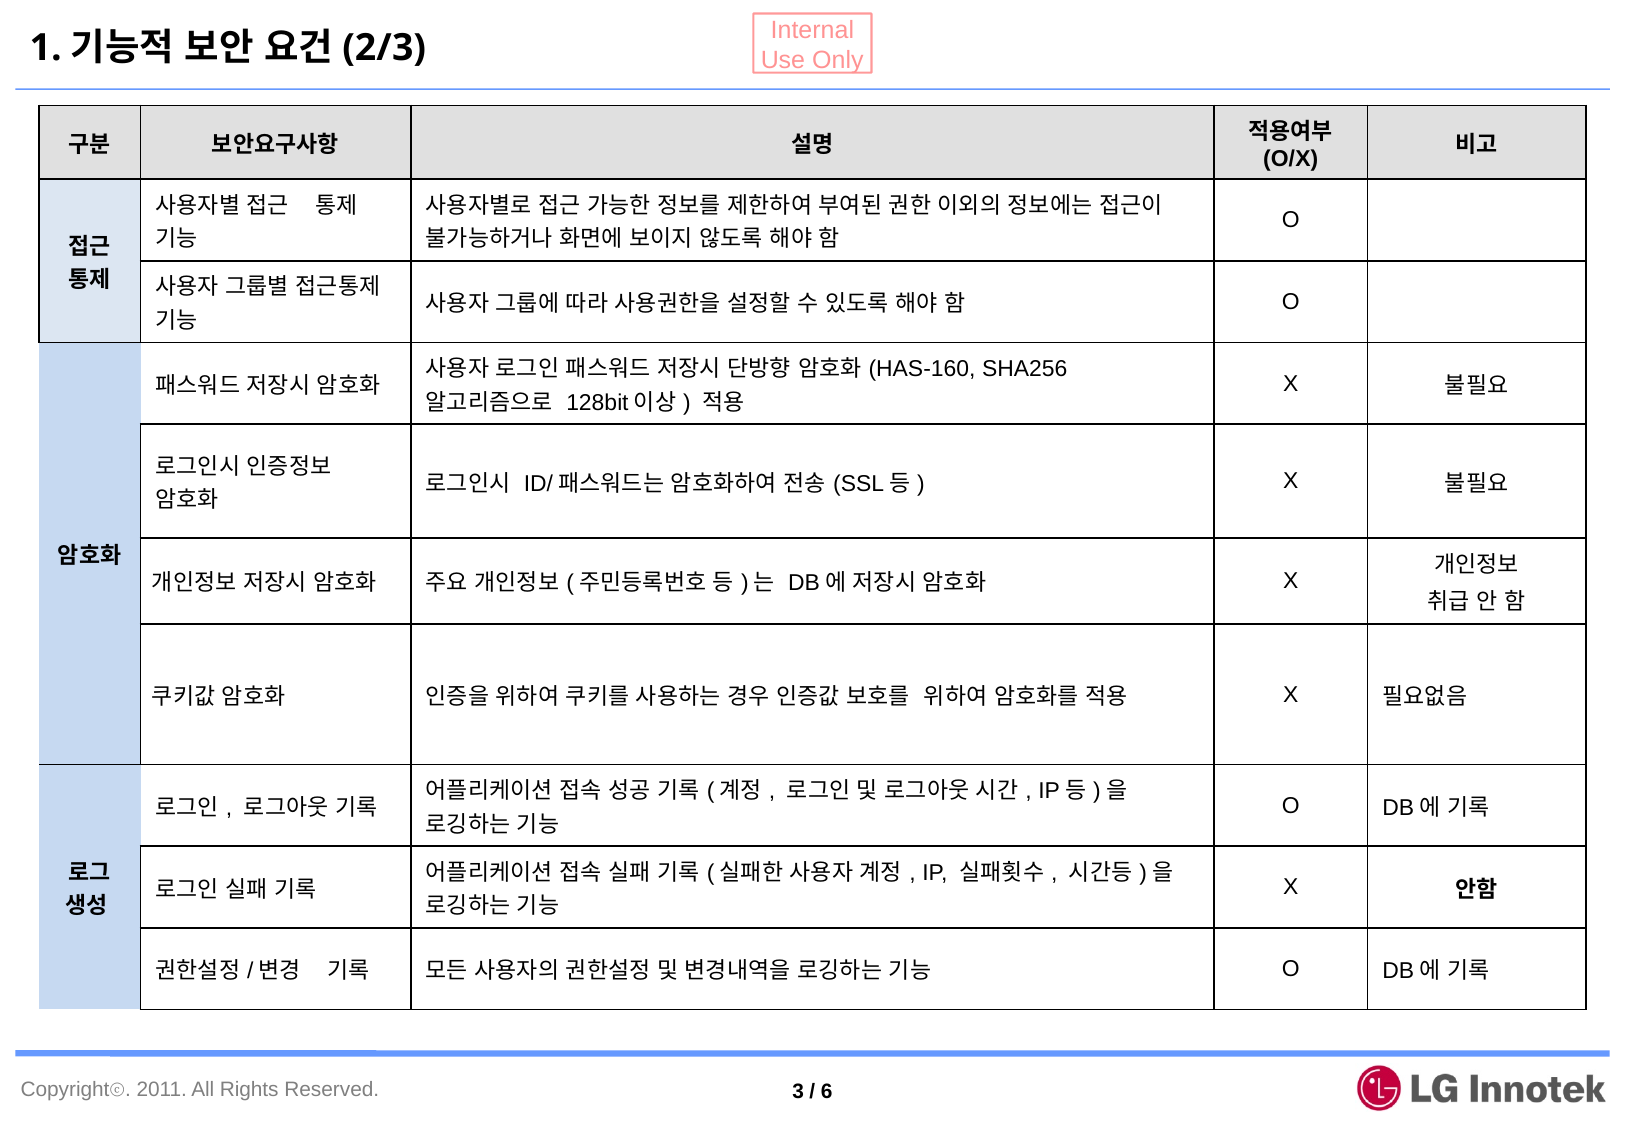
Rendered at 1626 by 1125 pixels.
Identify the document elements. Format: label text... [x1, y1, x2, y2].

table_cell 개인정보 저장시 암호화 [141, 539, 410, 623]
table_cell 불필요 [1368, 425, 1585, 537]
picture [1355, 1063, 1608, 1112]
table_header 구분 [40, 106, 140, 178]
table_cell X [1215, 847, 1367, 927]
table_header 보안요구사항 [141, 106, 410, 178]
table_cell 필요없음 [1368, 625, 1585, 764]
table_cell DB에 기록 [1368, 929, 1585, 1009]
table_cell 안함 [1368, 847, 1585, 927]
table_cell 개인정보 취급 안 함 [1368, 539, 1585, 623]
table_cell 사용자별 접근 통제 기능 [141, 180, 410, 260]
table_cell X [1215, 425, 1367, 537]
table_cell 암호화 [39, 343, 141, 764]
table_cell 주요 개인정보(주민등록번호 등)는 DB에 저장시 암호화 [412, 539, 1213, 623]
table_cell 로그 생성 [39, 765, 141, 1009]
table_cell [1368, 262, 1585, 342]
table_header 비고 [1368, 106, 1585, 178]
table_cell 접근 통제 [40, 180, 140, 342]
table_cell 사용자 로그인 패스워드 저장시 단방향 암호화(HAS-160, SHA256알고리즘으로 128bit이상) 적용 [412, 343, 1213, 423]
table_header 적용여부 (O/X) [1215, 106, 1367, 178]
table_cell X [1215, 343, 1367, 423]
table_cell O [1215, 262, 1367, 342]
table_cell 사용자별로 접근 가능한 정보를 제한하여 부여된 권한 이외의 정보에는 접근이 불가능하거나 화면에 보이지 않도록 해야 함 [412, 180, 1213, 260]
text_box 1.기능적 보안 요건(2/3) [23, 0, 625, 91]
table_cell 로그인시 ID/패스워드는 암호화하여 전송(SSL등) [412, 425, 1213, 537]
table_cell X [1215, 539, 1367, 623]
table_cell 로그인시 인증정보 암호화 [141, 425, 410, 537]
table_cell O [1215, 180, 1367, 260]
table_cell [1368, 180, 1585, 260]
table_cell 로그인 실패 기록 [141, 847, 410, 927]
table_cell 모든 사용자의 권한설정 및 변경내역을 로깅하는 기능 [412, 929, 1213, 1009]
table_cell O [1215, 765, 1367, 845]
table_cell 쿠키값 암호화 [141, 625, 410, 764]
table_cell DB에 기록 [1368, 765, 1585, 845]
table_cell 권한설정/변경 기록 [141, 929, 410, 1009]
table_cell 사용자 그룹별 접근통제 기능 [141, 262, 410, 342]
table_cell 불필요 [1368, 343, 1585, 423]
table_cell 사용자 그룹에 따라 사용권한을 설정할 수 있도록 해야 함 [412, 262, 1213, 342]
table_header 설명 [412, 106, 1213, 178]
table_cell 로그인, 로그아웃 기록 [141, 765, 410, 845]
table_cell 패스워드 저장시 암호화 [141, 343, 410, 423]
table_cell 인증을 위하여 쿠키를 사용하는 경우 인증값 보호를 위하여 암호화를 적용 [412, 625, 1213, 764]
table_cell 어플리케이션 접속 성공 기록(계정, 로그인 및 로그아웃 시간, IP등)을 로깅하는 기능 [412, 765, 1213, 845]
table_cell O [1215, 929, 1367, 1009]
table_cell X [1215, 625, 1367, 764]
table_cell 어플리케이션 접속 실패 기록(실패한 사용자 계정, IP, 실패횟수, 시간등)을 로깅하는 기능 [412, 847, 1213, 927]
